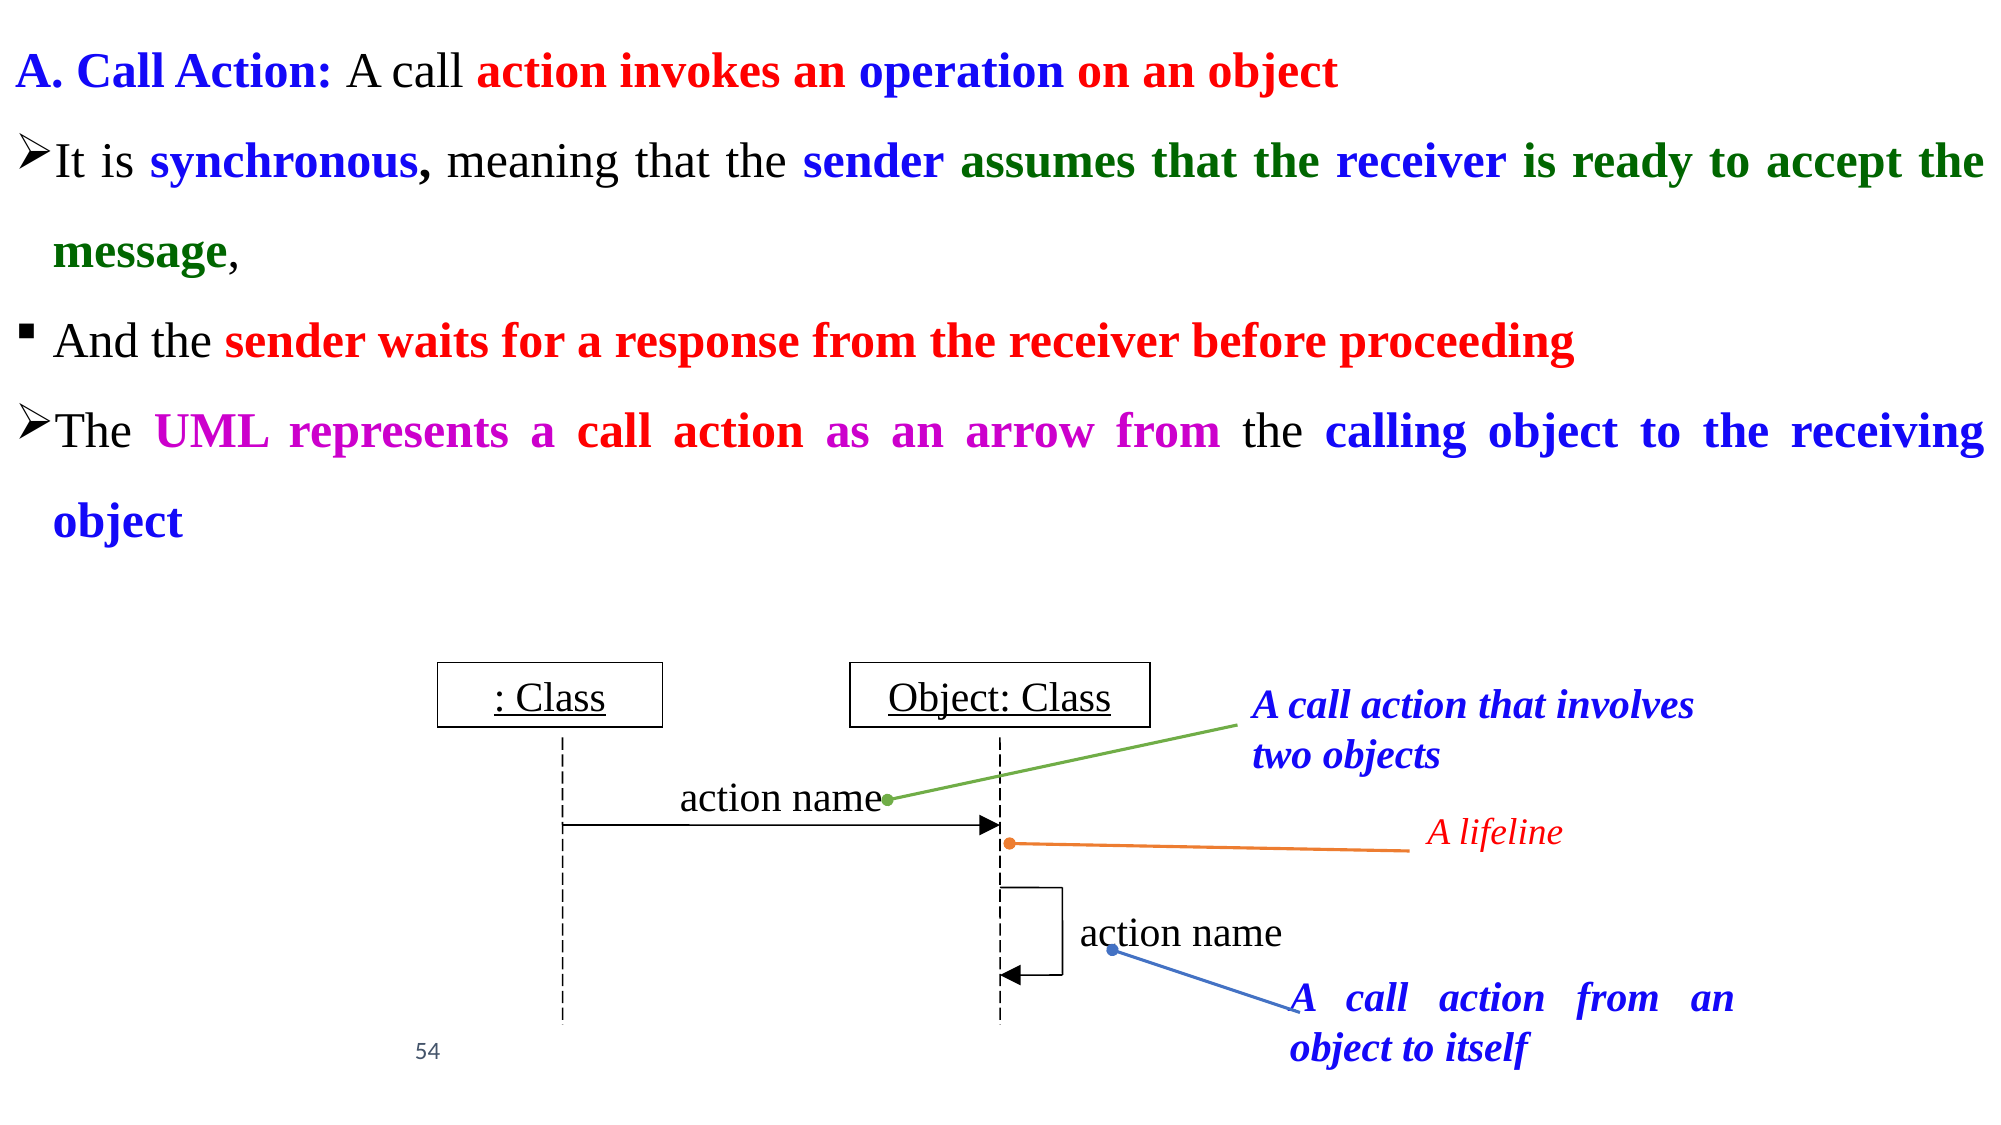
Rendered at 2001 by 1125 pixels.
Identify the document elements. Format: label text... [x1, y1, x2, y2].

text_box A call action that involves two objects [1350, 669, 1713, 785]
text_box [437, 662, 1350, 1025]
slide_number 54 [399, 1012, 1050, 1088]
text_box [1350, 848, 1410, 853]
text_box A lifeline [1412, 799, 1663, 860]
text_box A call action from an object to itself [1275, 962, 1750, 1078]
list A. Call Action: A call action invokes an operation on an object It is synchronous, meaning that the sender assumes that the receiver is ready to accept the message, And the sender waits for a response from the receiver before proceeding The UML represents a call action as an arrow from the calling object to the receiving object [0, 0, 2000, 608]
